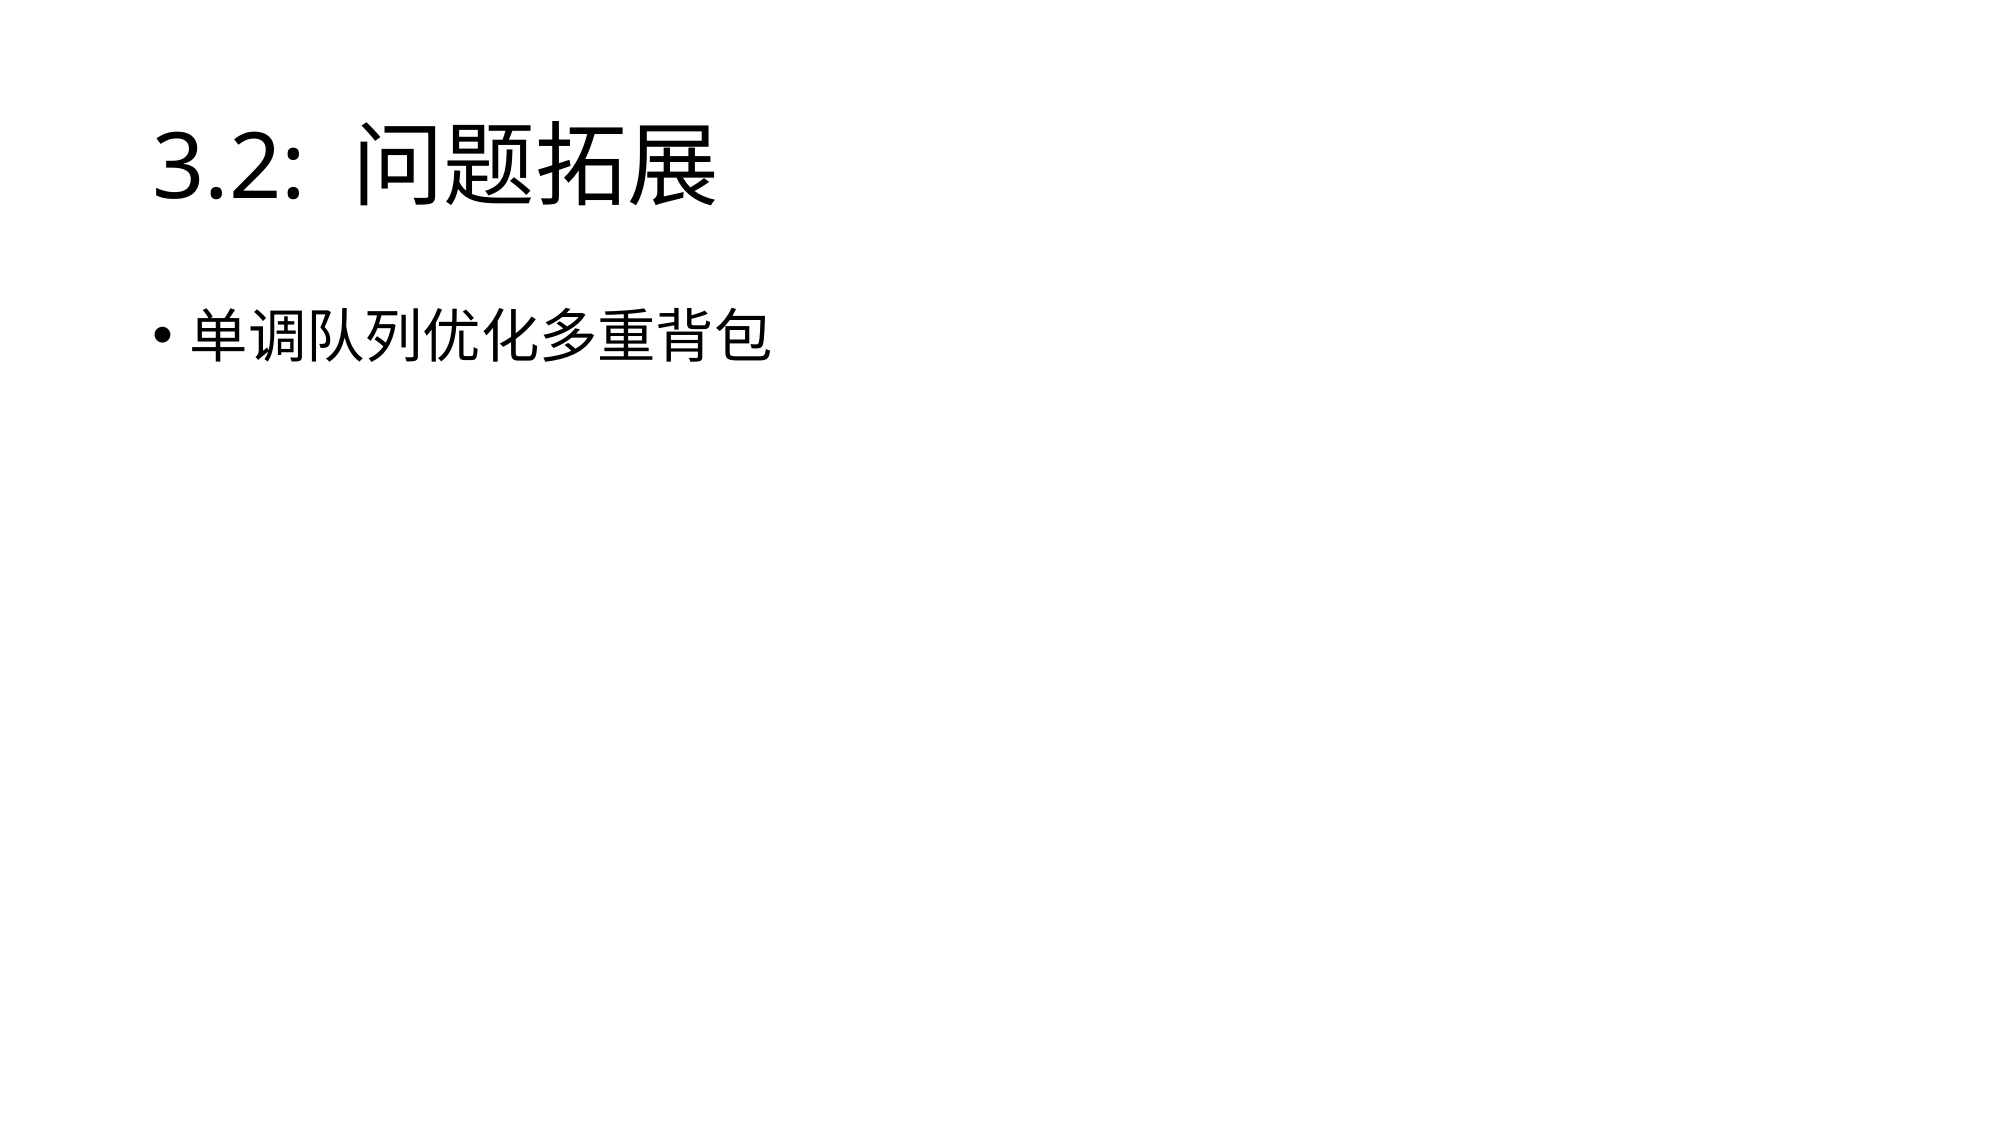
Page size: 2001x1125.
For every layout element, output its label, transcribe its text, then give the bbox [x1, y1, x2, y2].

title 3.2: 问题拓展 [137, 59, 1863, 278]
list 单调队列优化多重背包 [137, 299, 1863, 1014]
